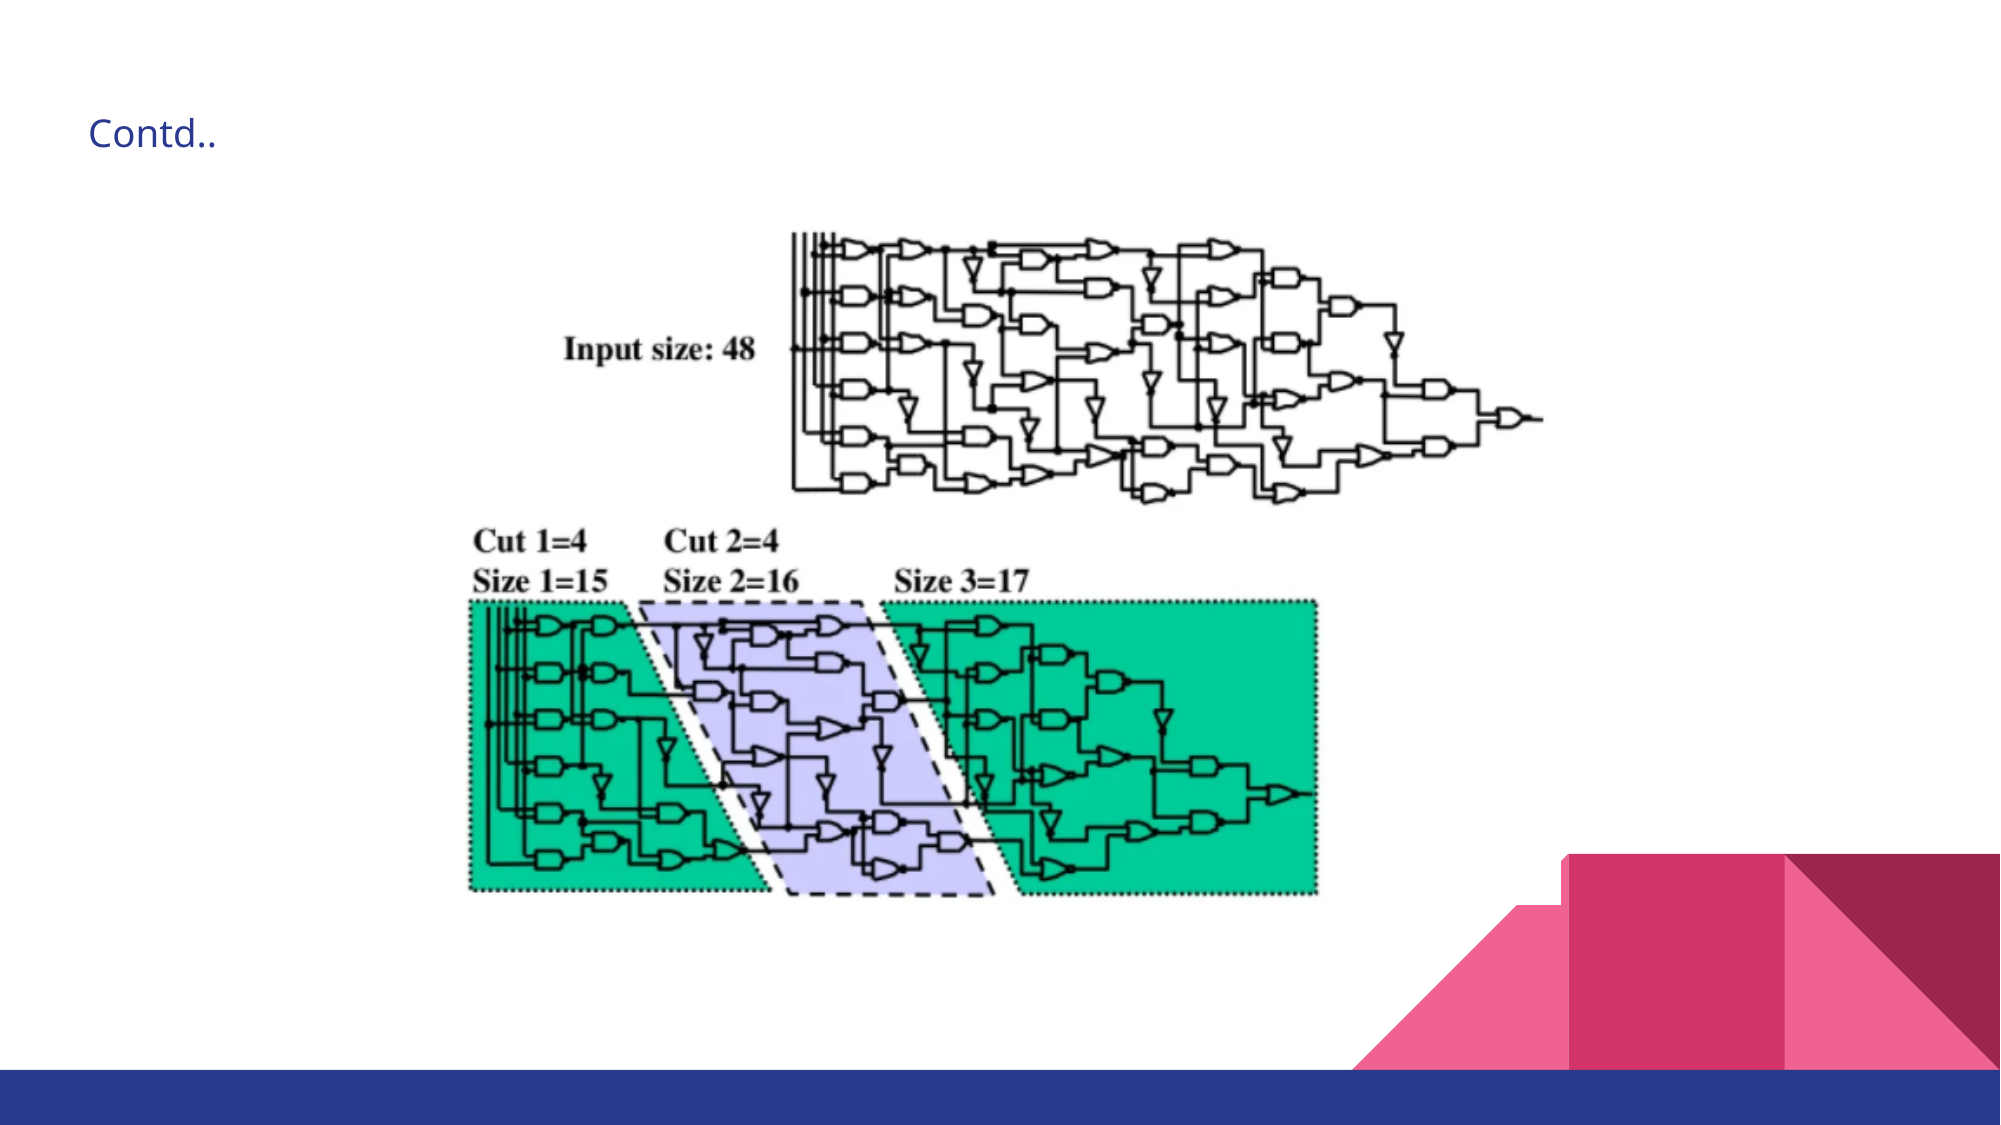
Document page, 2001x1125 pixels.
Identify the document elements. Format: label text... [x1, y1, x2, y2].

title Contd.. [68, 89, 1932, 223]
picture [420, 219, 1562, 906]
